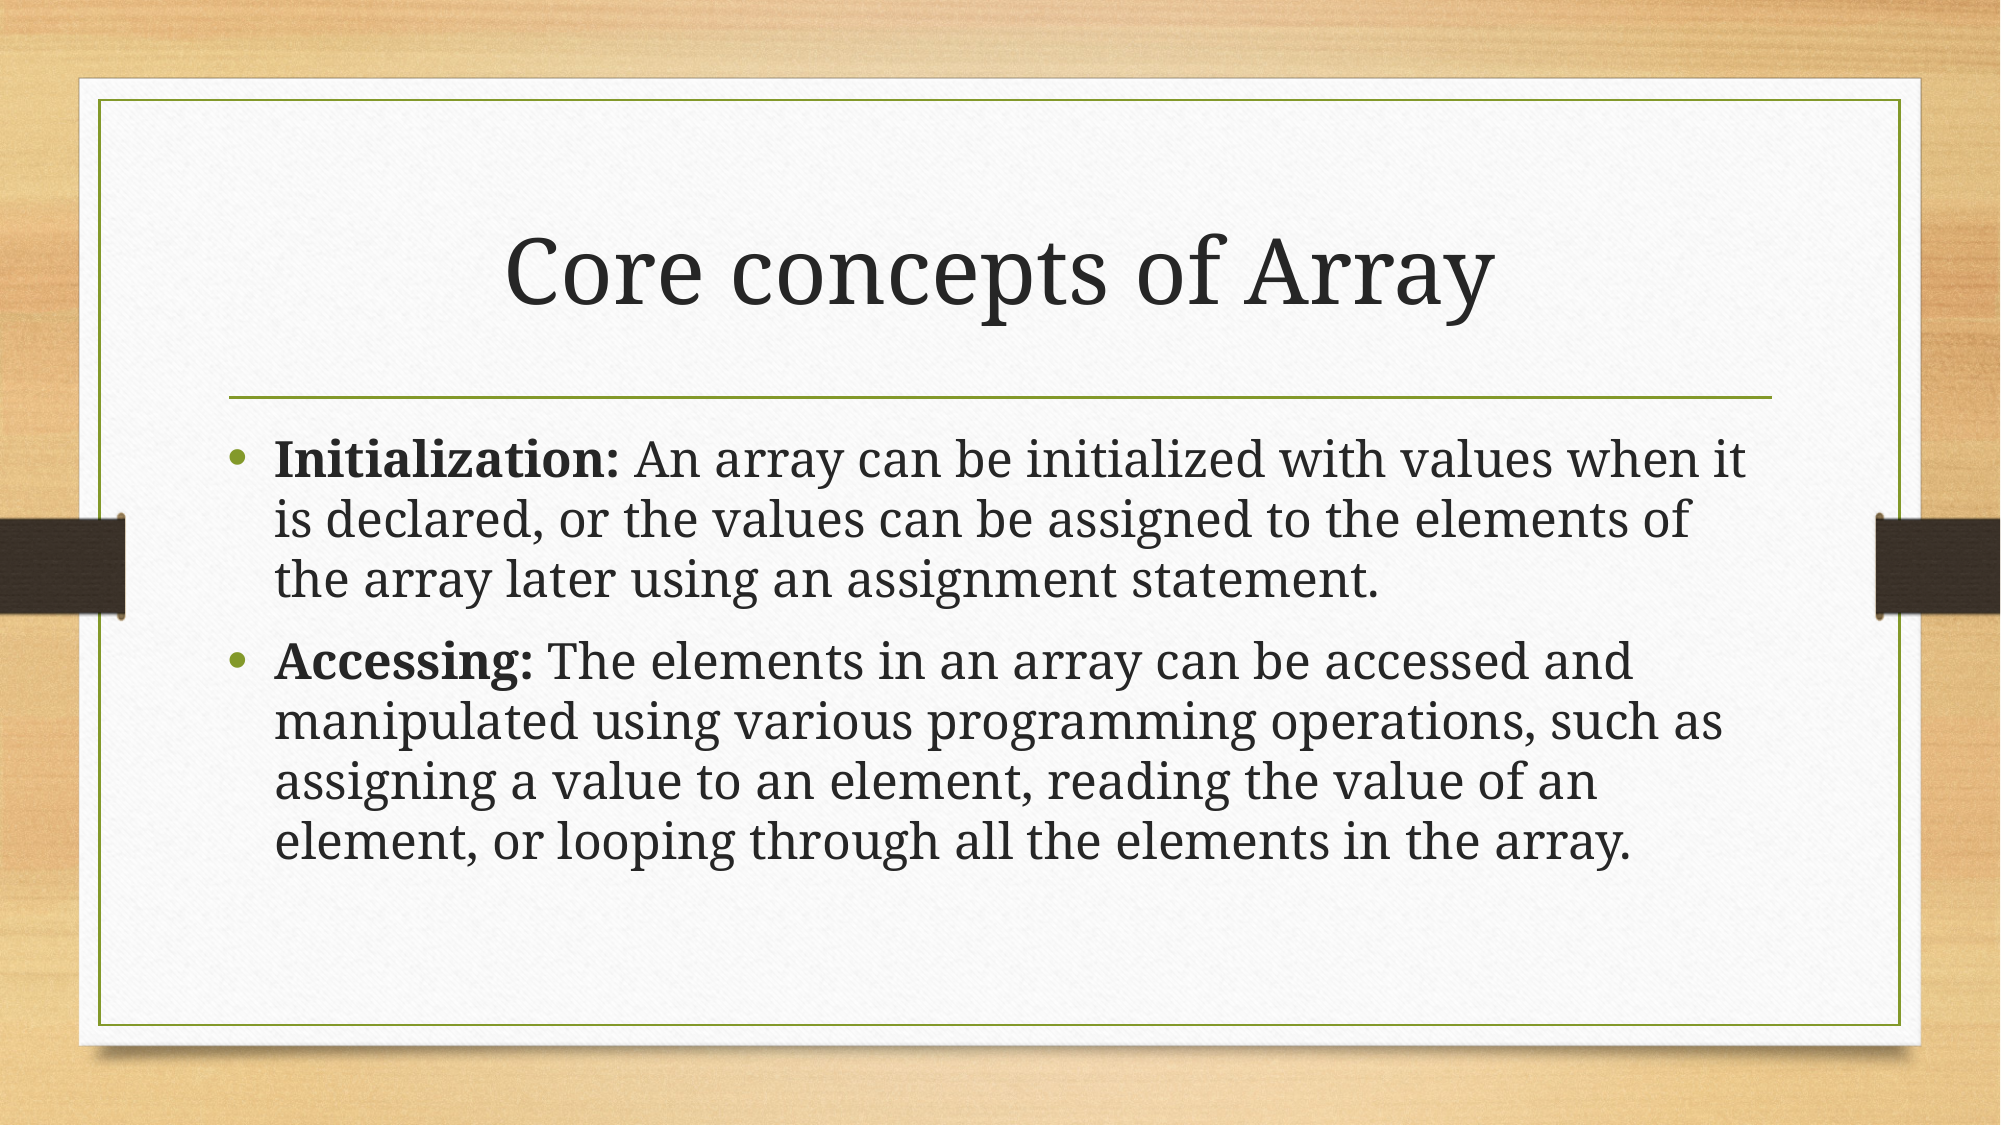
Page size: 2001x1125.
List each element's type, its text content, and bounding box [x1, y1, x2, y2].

list Initialization: An array can be initialized with values when it is declared, or the values can be assigned to the elements of the array later using an assignment statement. Accessing: The elements in an array can be accessed and manipulated using various programming operations, such as assigning a value to an element, reading the value of an element, or looping through all the elements in the array. [212, 419, 1788, 964]
picture [0, 0, 2001, 1125]
title Core concepts of Array [212, 161, 1788, 375]
